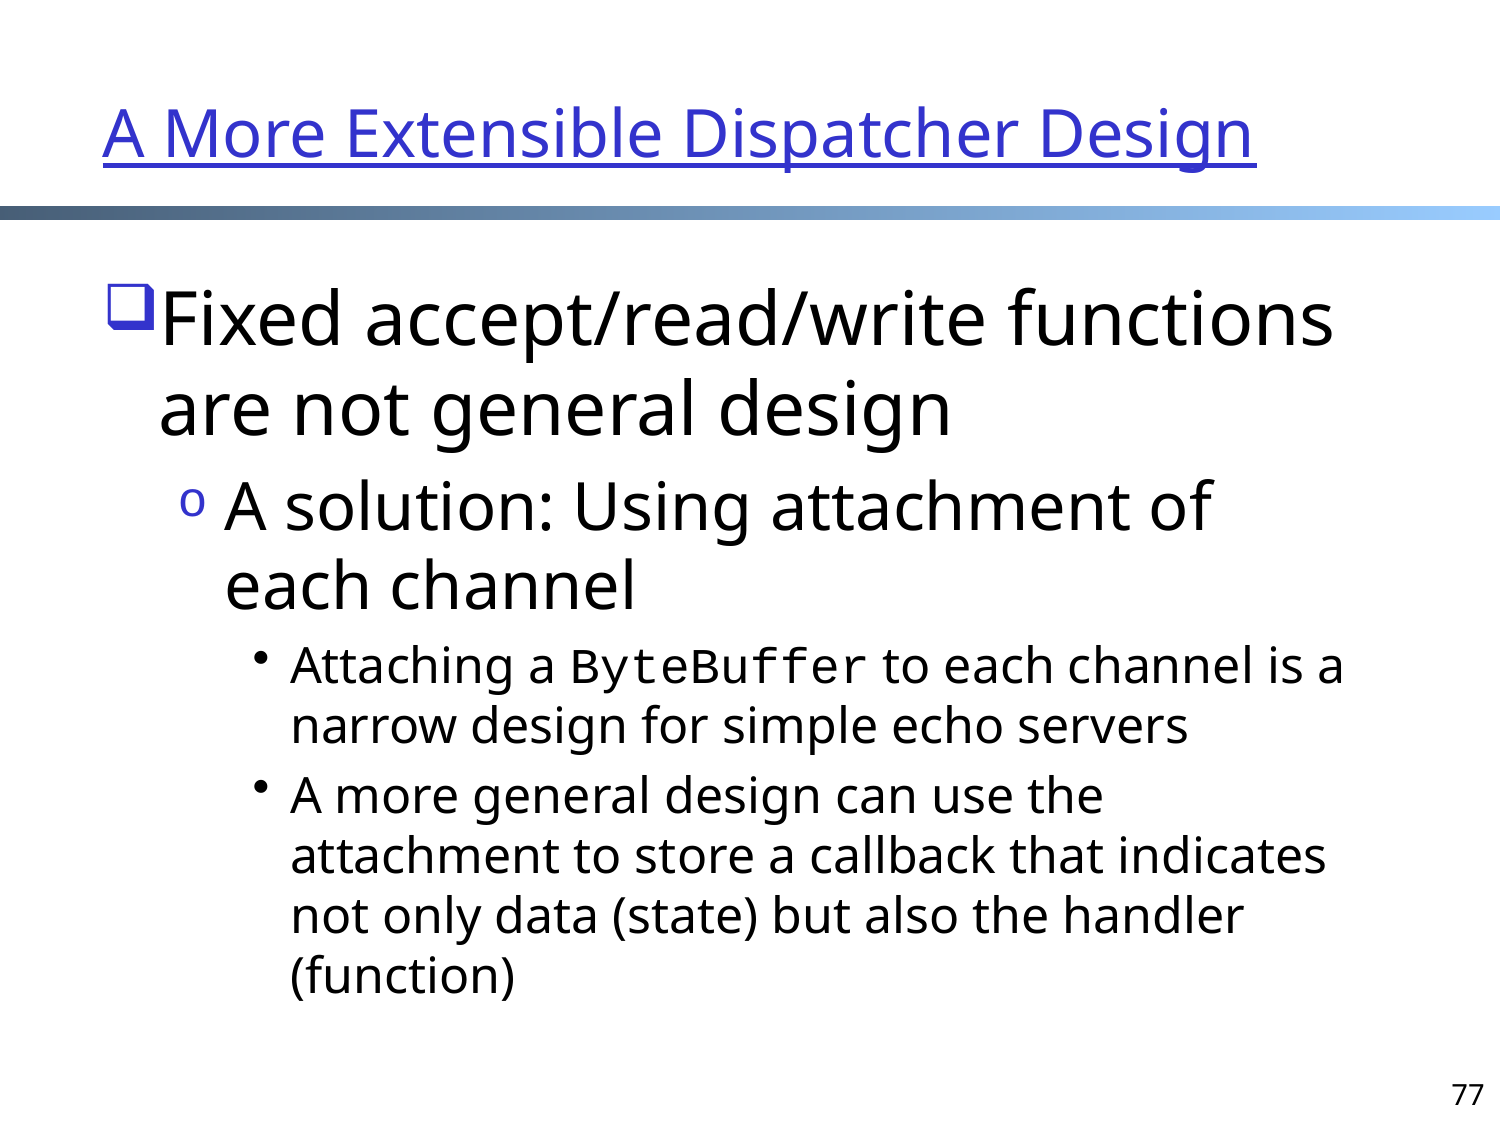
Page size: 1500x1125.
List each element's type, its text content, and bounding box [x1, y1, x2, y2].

text_box [1424, 207, 1428, 219]
list Fixed accept/read/write functions are not general design A solution: Using attachment of each channel Attaching a ByteBuffer to each channel is a narrow design for simple echo servers A more general design can use the attachment to store a callback that indicates not only data (state) but also the handler (function) [87, 262, 1363, 1025]
slide_number 77 [1424, 1068, 1500, 1125]
title A More Extensible Dispatcher Design [87, 37, 1363, 225]
